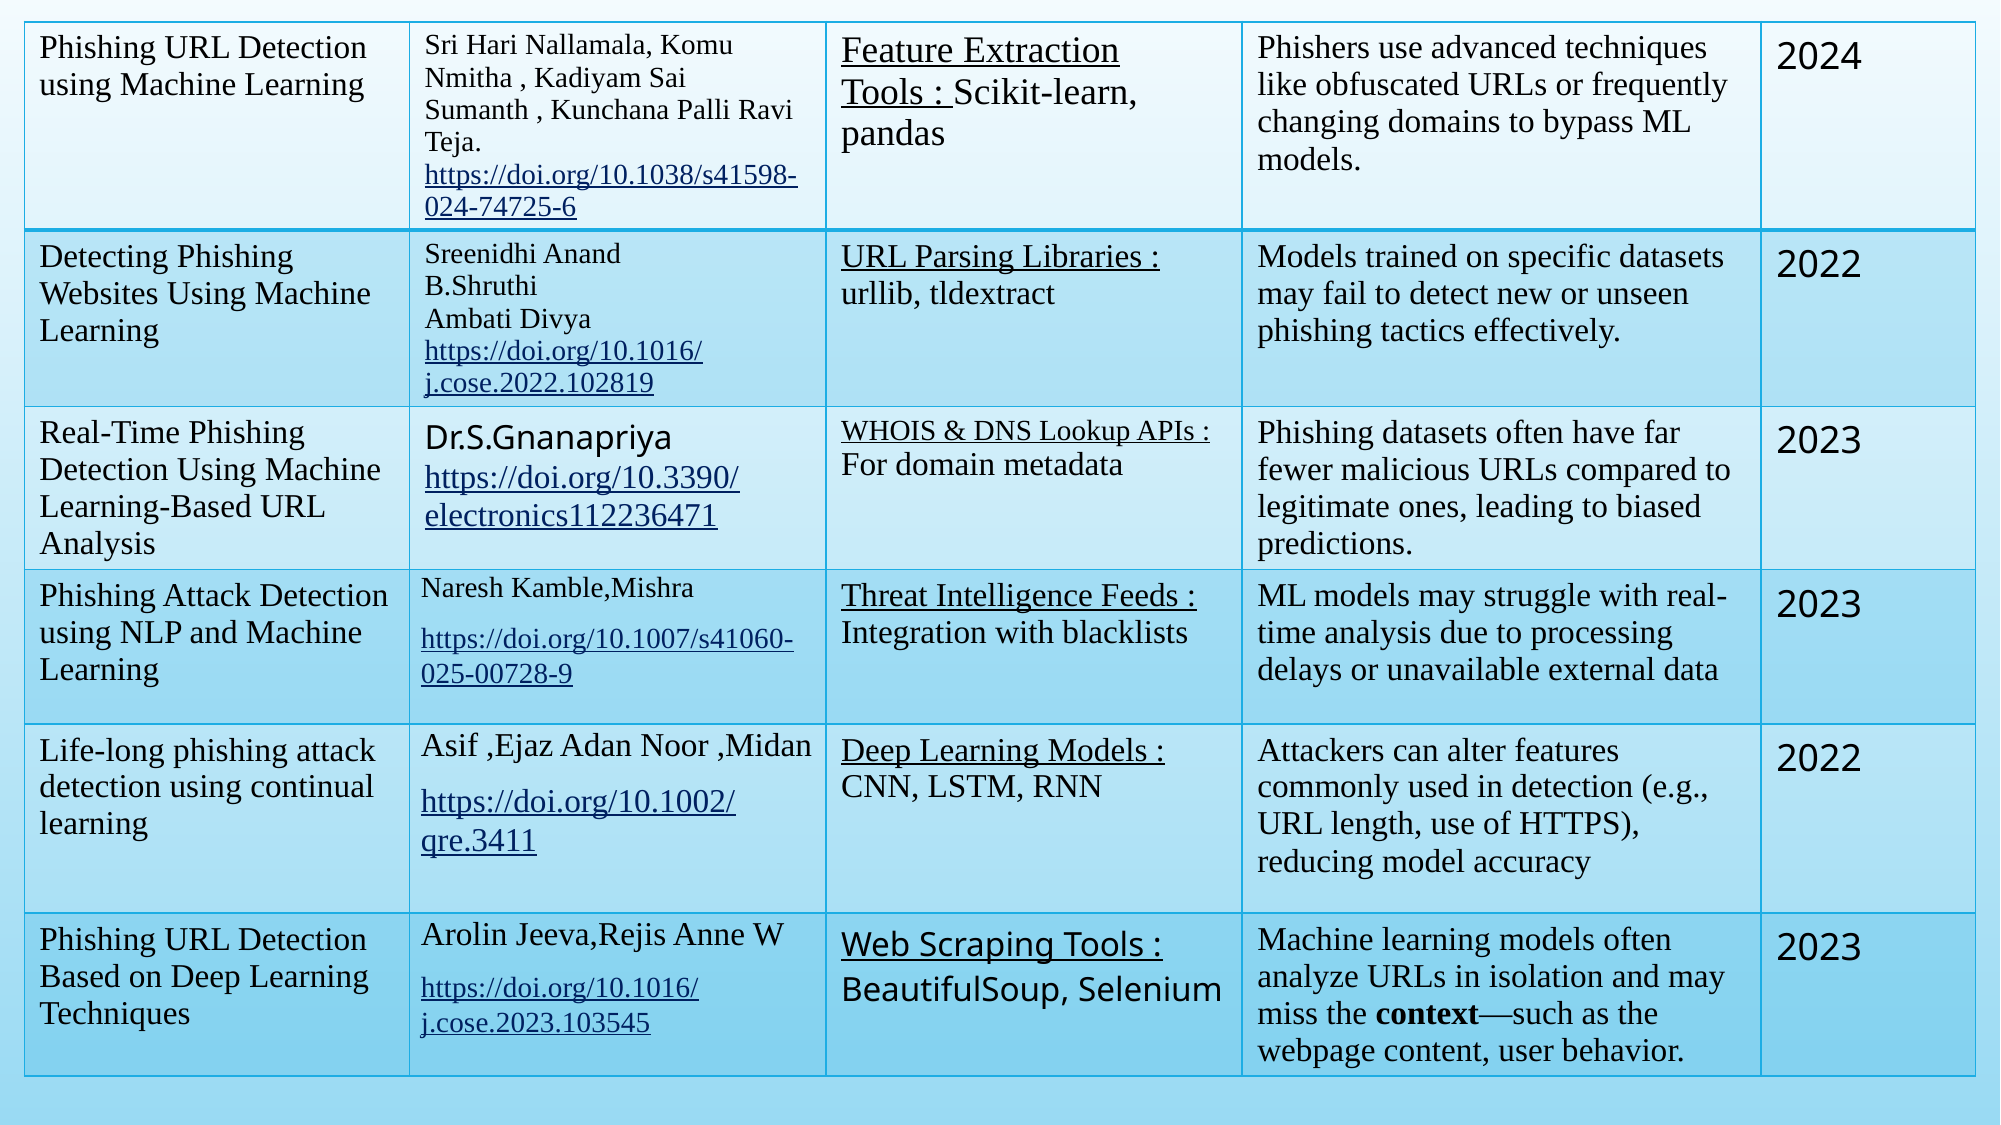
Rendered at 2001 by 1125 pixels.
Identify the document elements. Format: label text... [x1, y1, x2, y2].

table_cell Web Scraping Tools : BeautifulSoup, Selenium [827, 914, 1241, 1075]
table_cell Life-long phishing attack detection using continual learning [25, 725, 409, 912]
table_cell Deep Learning Models : CNN, LSTM, RNN [827, 725, 1241, 912]
table_cell Dr.S.Gnanapriya https://doi.org/10.3390/electronics112236471 [410, 407, 825, 569]
table_header Sri Hari Nallamala, Komu Nmitha , Kadiyam Sai Sumanth , Kunchana Palli Ravi Teja. https://doi.org/10.1038/s41598-024-74725-6 [410, 23, 825, 228]
table_cell Models trained on specific datasets may fail to detect new or unseen phishing tactics effectively. [1243, 232, 1760, 406]
table_cell Threat Intelligence Feeds : Integration with blacklists [827, 570, 1241, 723]
table_cell Sreenidhi Anand B.Shruthi Ambati Divya https://doi.org/10.1016/j.cose.2022.102819 [410, 232, 825, 406]
table_header Phishing URL Detection using Machine Learning [25, 23, 409, 228]
table_cell Detecting Phishing Websites Using Machine Learning [25, 232, 409, 406]
table_cell Real-Time Phishing Detection Using Machine Learning-Based URL Analysis [25, 407, 409, 569]
table_cell 2023 [1762, 570, 1975, 723]
table_header Phishers use advanced techniques like obfuscated URLs or frequently changing domains to bypass ML models. [1243, 23, 1760, 228]
table_cell Arolin Jeeva,Rejis Anne W https://doi.org/10.1016/j.cose.2023.103545 [410, 914, 825, 1075]
table_cell 2022 [1762, 725, 1975, 912]
table_cell Machine learning models often analyze URLs in isolation and may miss the context—such as the webpage content, user behavior. [1243, 914, 1760, 1075]
table_cell URL Parsing Libraries : urllib, tldextract [827, 232, 1241, 406]
table_header 2024 [1762, 23, 1975, 228]
table_cell ML models may struggle with real-time analysis due to processing delays or unavailable external data [1243, 570, 1760, 723]
table_cell Phishing URL Detection Based on Deep Learning Techniques [25, 914, 409, 1075]
table_cell 2022 [1762, 232, 1975, 406]
table_cell Phishing Attack Detection using NLP and Machine Learning [25, 570, 409, 723]
table_cell Attackers can alter features commonly used in detection (e.g., URL length, use of HTTPS), reducing model accuracy [1243, 725, 1760, 912]
table_cell Asif ,Ejaz Adan Noor ,Midan https://doi.org/10.1002/qre.3411 [410, 725, 825, 912]
table_cell Naresh Kamble,Mishra https://doi.org/10.1007/s41060-025-00728-9 [410, 570, 825, 723]
table_cell 2023 [1762, 407, 1975, 569]
table_cell 2023 [1762, 914, 1975, 1075]
table_cell WHOIS & DNS Lookup APIs : For domain metadata [827, 407, 1241, 569]
table_header Feature Extraction Tools : Scikit-learn, pandas [827, 23, 1241, 228]
table_cell Phishing datasets often have far fewer malicious URLs compared to legitimate ones, leading to biased predictions. [1243, 407, 1760, 569]
